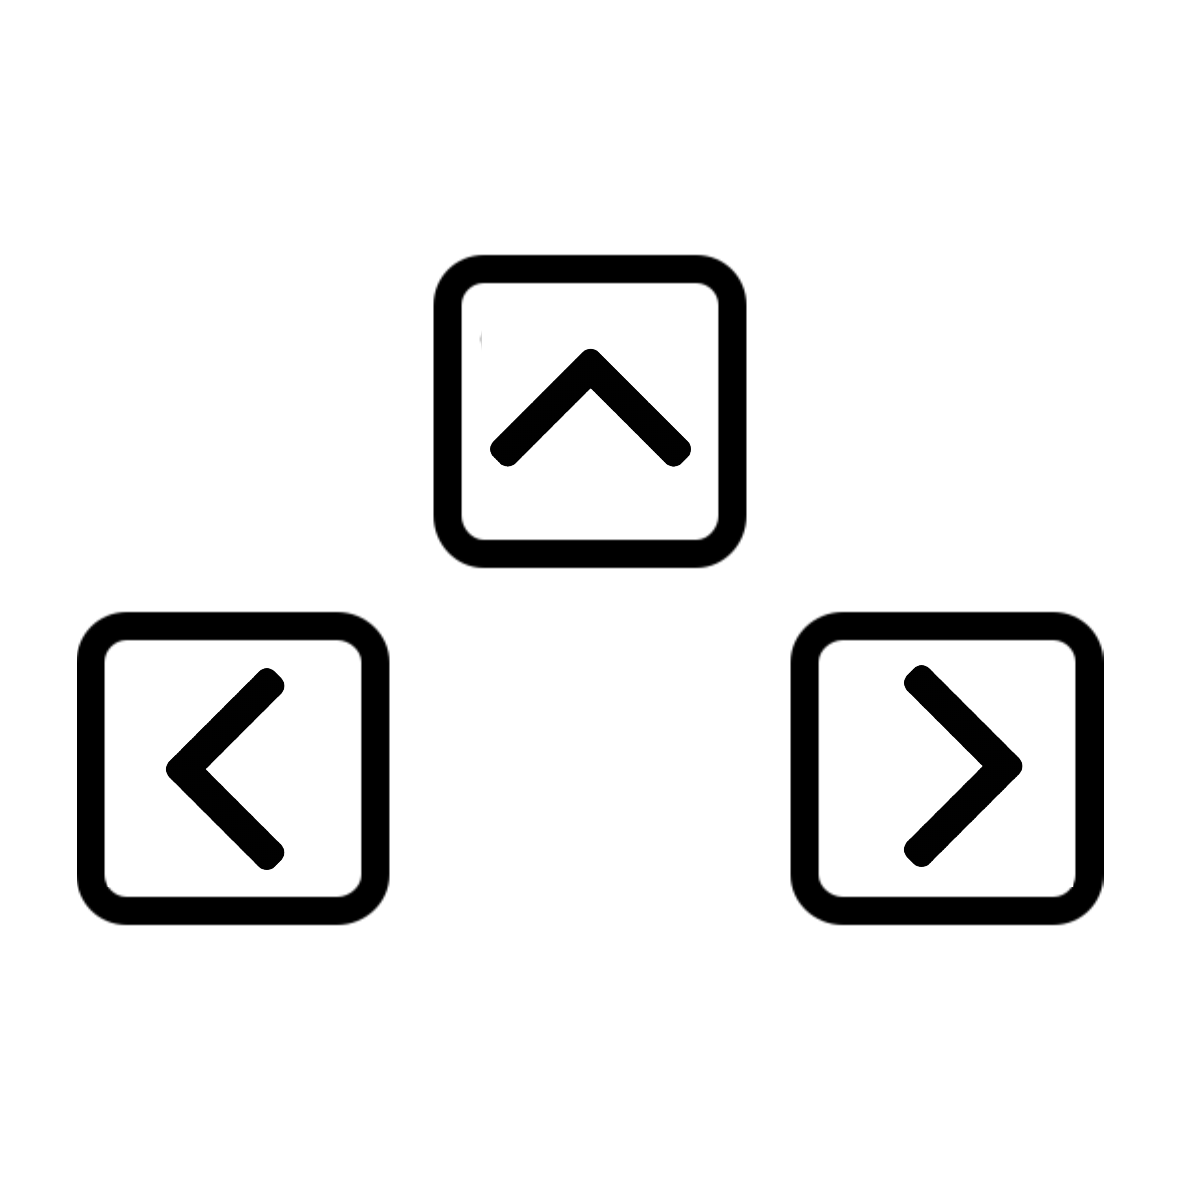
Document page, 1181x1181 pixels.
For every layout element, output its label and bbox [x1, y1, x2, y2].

picture [77, 77, 1104, 1104]
